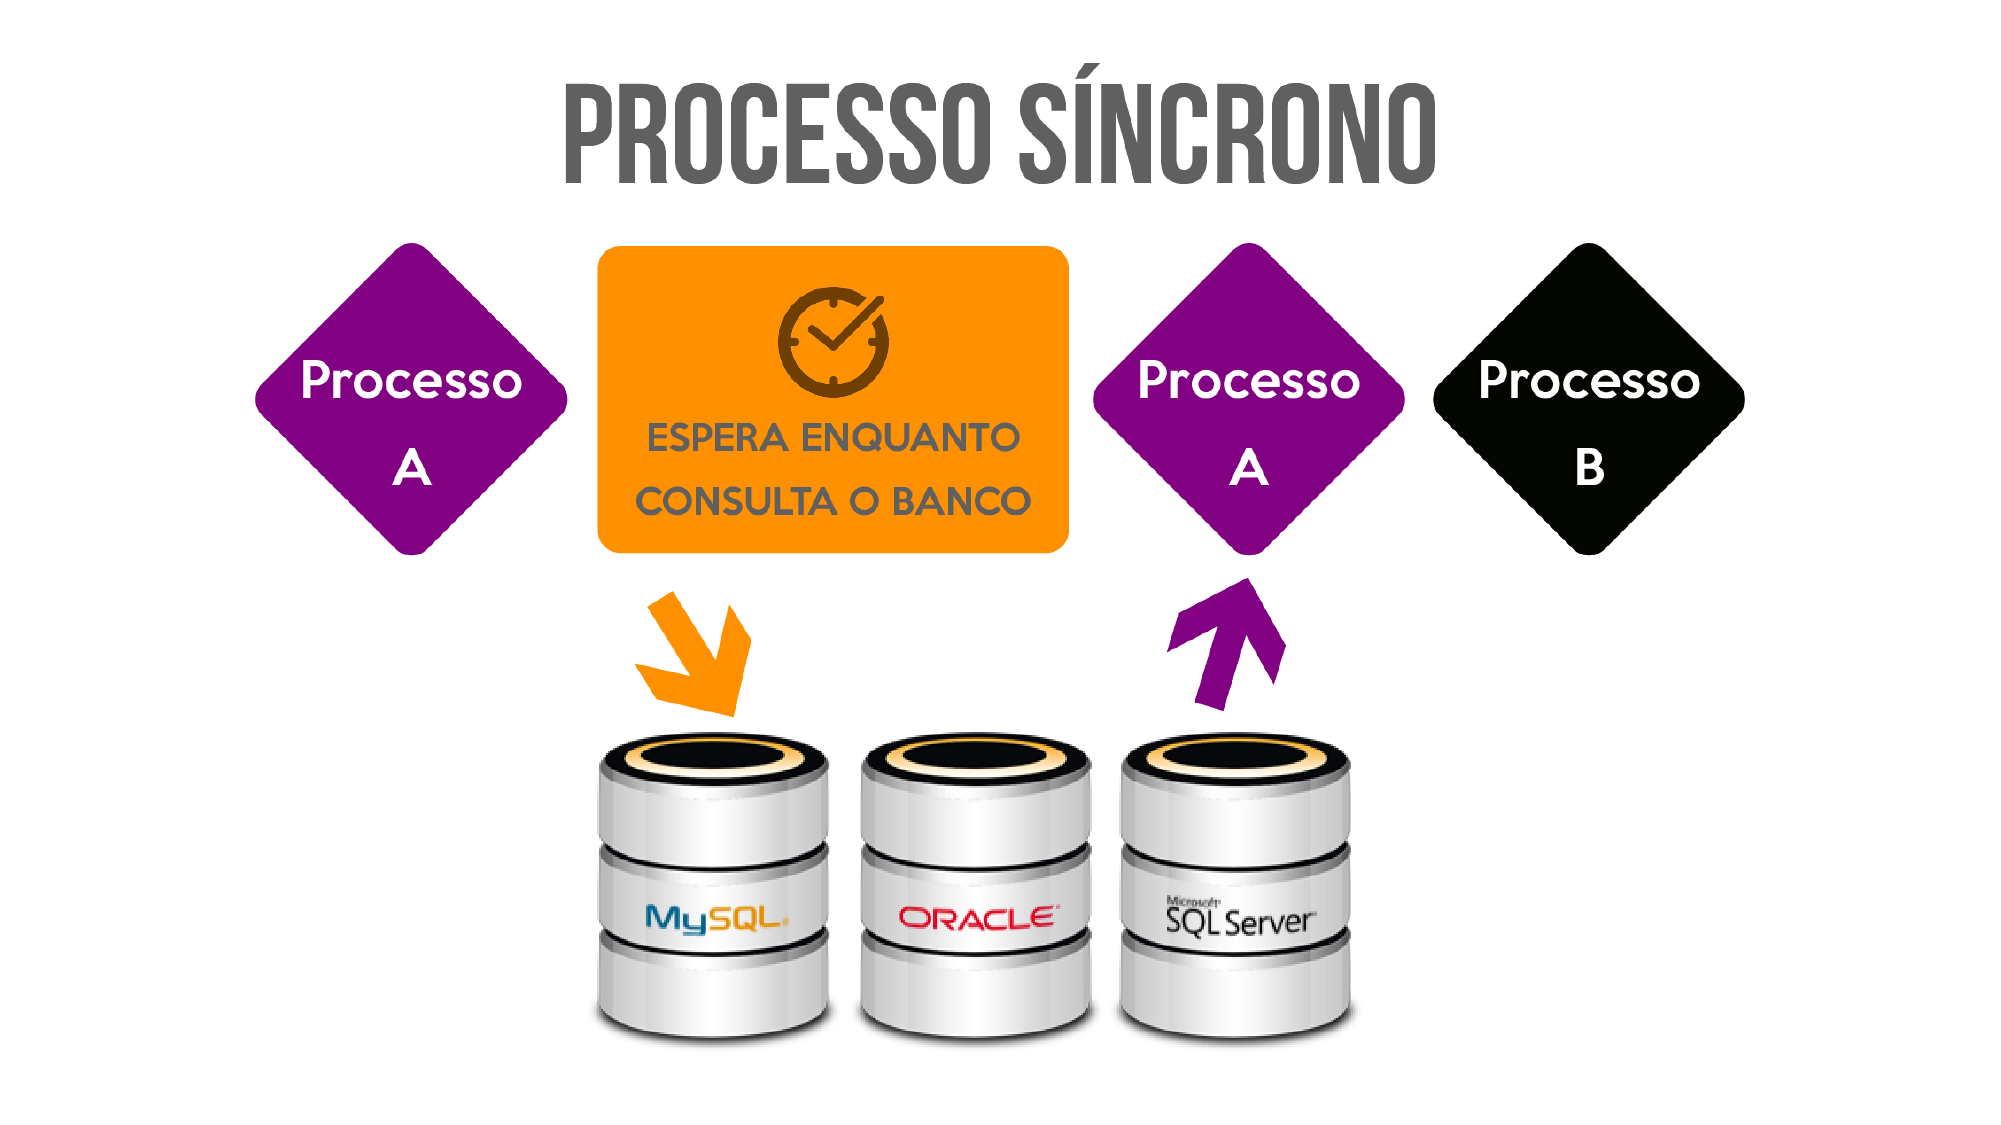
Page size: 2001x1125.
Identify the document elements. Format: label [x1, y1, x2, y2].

picture [255, 62, 1745, 1063]
